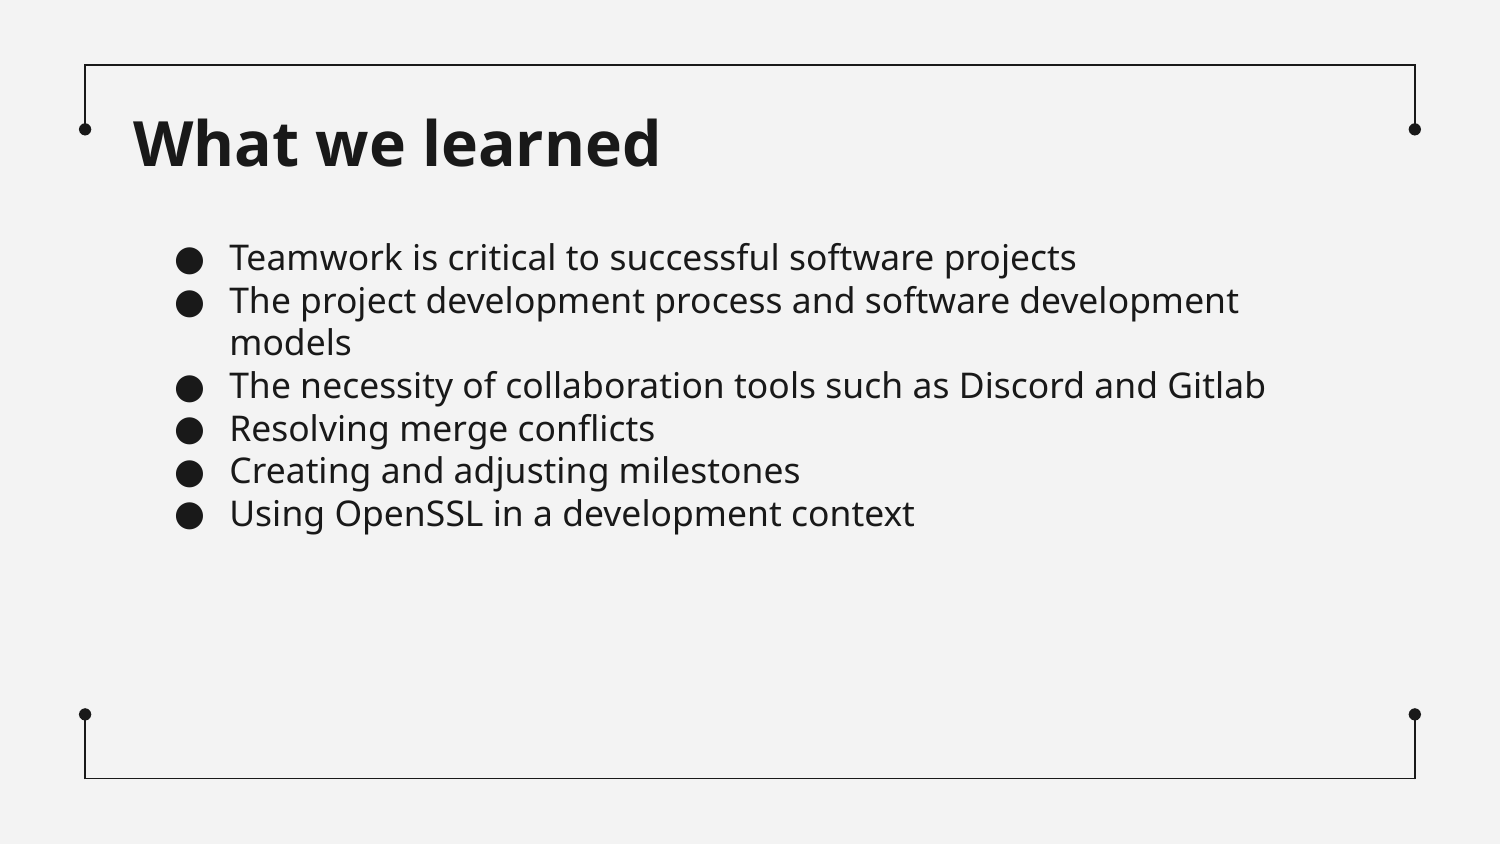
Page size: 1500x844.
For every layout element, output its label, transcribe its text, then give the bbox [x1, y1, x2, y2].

title What we learned [118, 88, 1383, 183]
text_box Teamwork is critical to successful software projects The project development process and software development models The necessity of collaboration tools such as Discord and Gitlab Resolving merge conflicts Creating and adjusting milestones Using OpenSSL in a development context [139, 220, 1375, 724]
